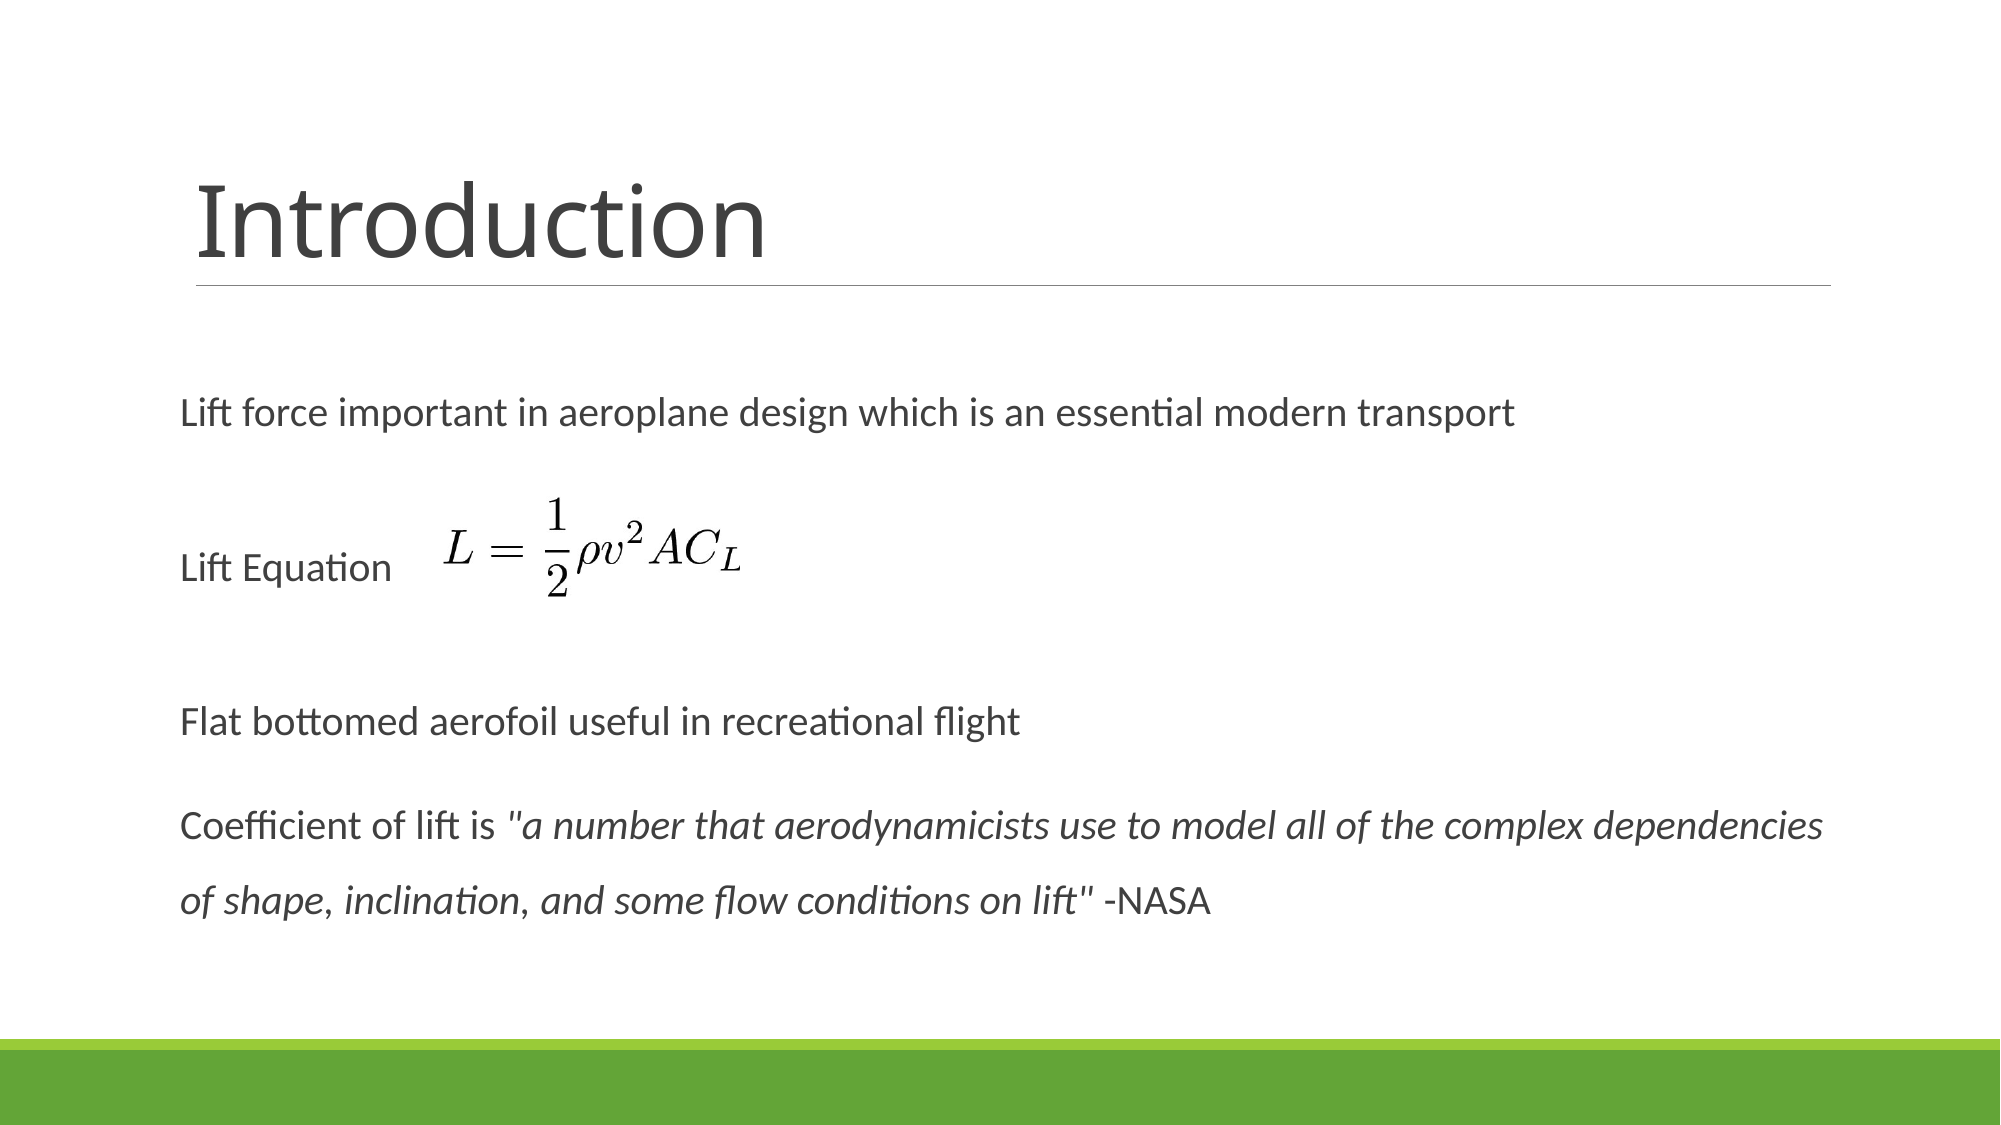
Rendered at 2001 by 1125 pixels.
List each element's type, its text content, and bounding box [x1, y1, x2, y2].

picture [442, 495, 741, 597]
list Lift force important in aeroplane design which is an essential modern transport Lift Equation Flat bottomed aerofoil useful in recreational flight Coefficient of lift is "a number that aerodynamicists use to model all of the complex dependencies of shape, inclination, and some flow conditions on lift" -NASA [180, 302, 1830, 963]
title Introduction [180, 47, 1830, 285]
